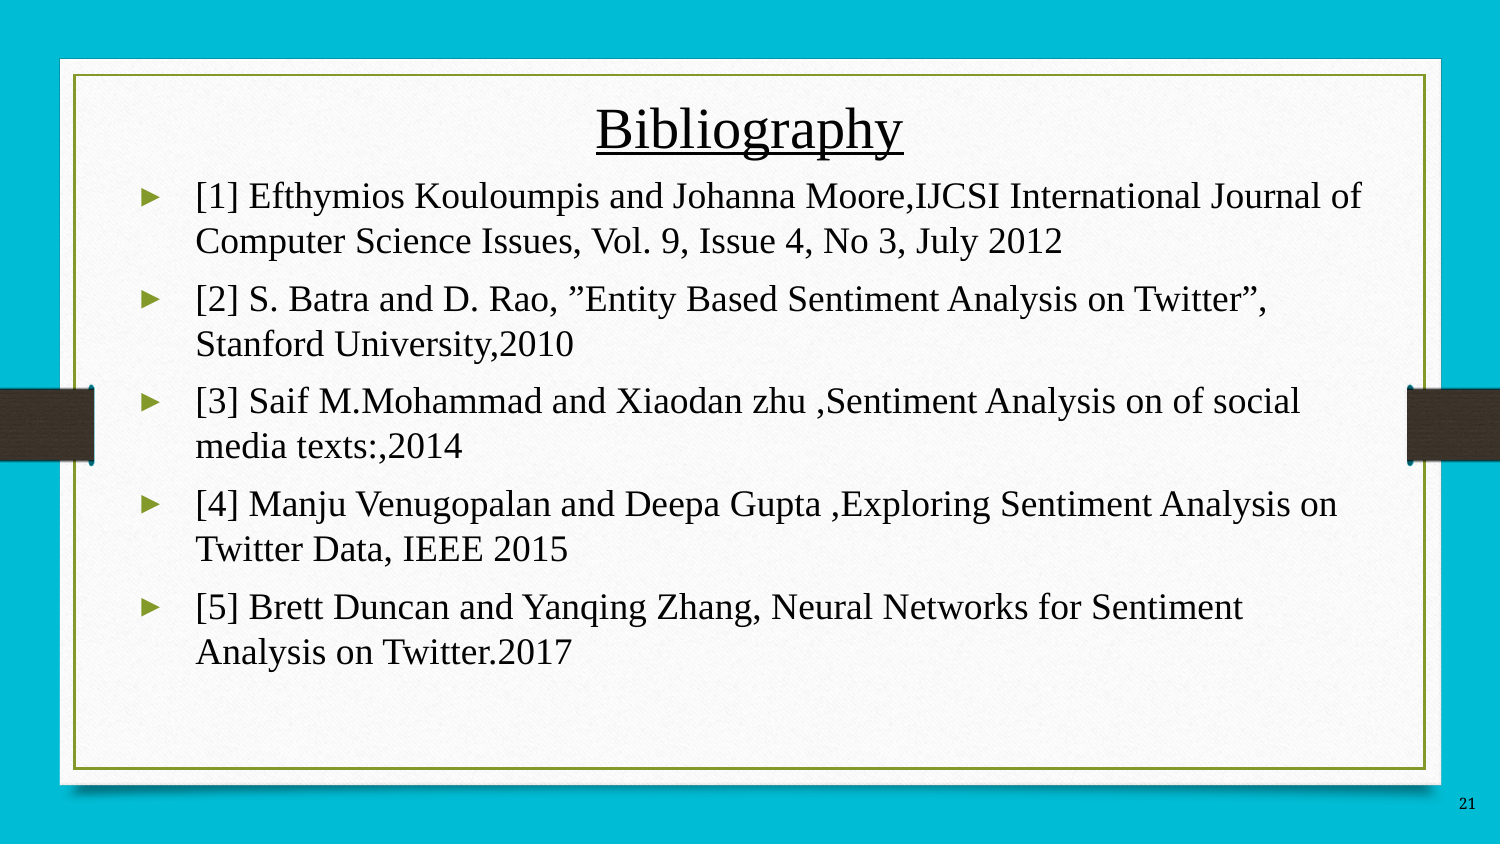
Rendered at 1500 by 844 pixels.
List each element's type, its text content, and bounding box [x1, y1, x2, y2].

picture [0, 0, 1500, 844]
list [1] Efthymios Kouloumpis and Johanna Moore,IJCSI International Journal of Computer Science Issues, Vol. 9, Issue 4, No 3, July 2012 [2] S. Batra and D. Rao, ”Entity Based Sentiment Analysis on Twitter”, Stanford University,2010 [3] Saif M.Mohammad and Xiaodan zhu ,Sentiment Analysis on of social media texts:,2014 [4] Manju Venugopalan and Deepa Gupta ,Exploring Sentiment Analysis on Twitter Data, IEEE 2015 [5] Brett Duncan and Yanqing Zhang, Neural Networks for Sentiment Analysis on Twitter.2017 [105, 156, 1395, 812]
slide_number 21 [1401, 779, 1492, 844]
title Bibliography [557, 95, 943, 156]
